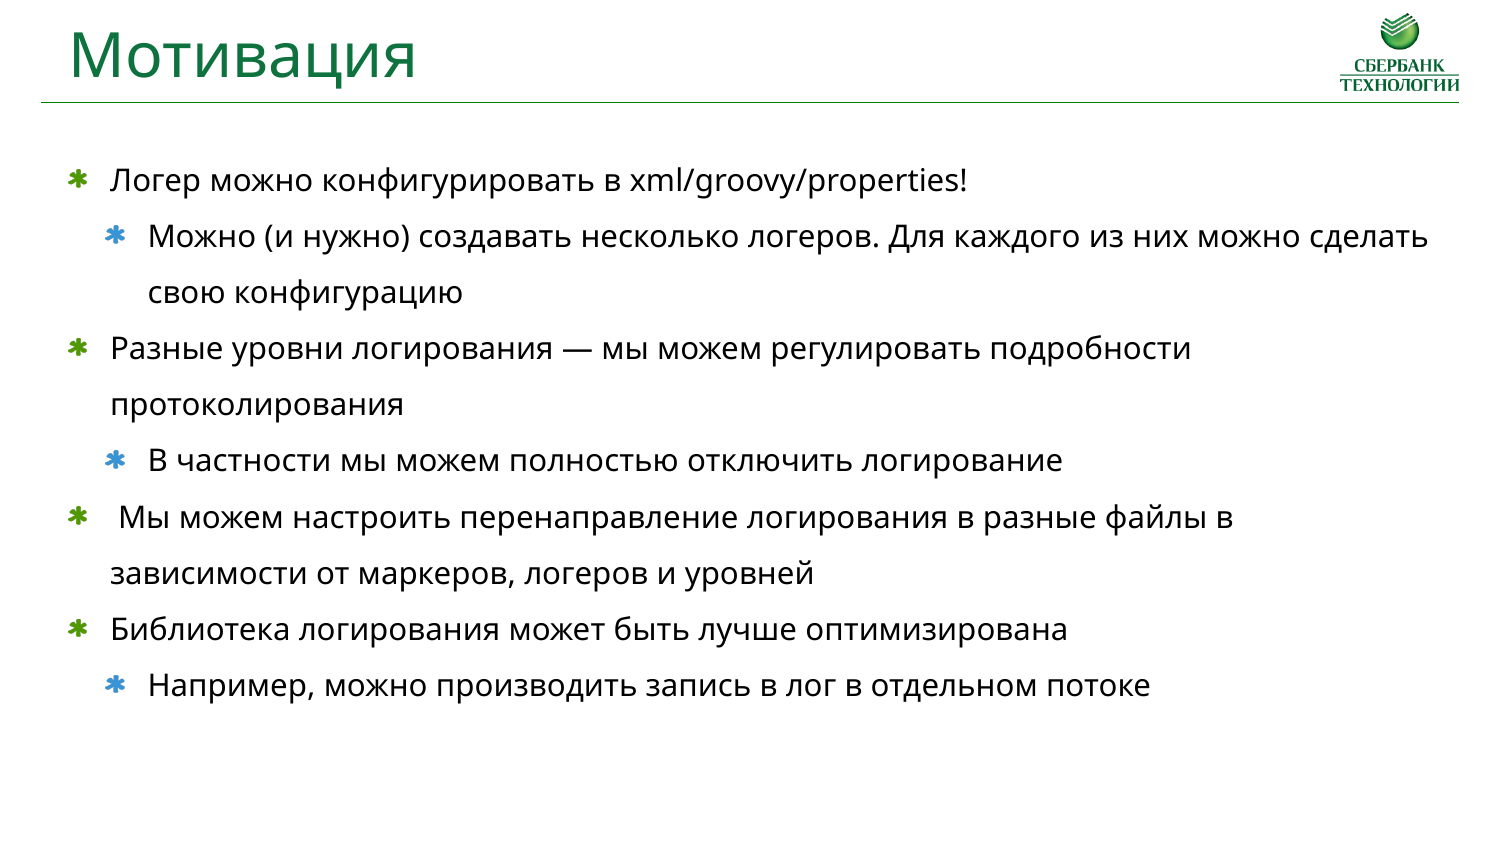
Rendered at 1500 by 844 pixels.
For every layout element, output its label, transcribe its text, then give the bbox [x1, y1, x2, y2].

picture [68, 338, 87, 356]
picture [1436, 13, 1459, 91]
picture [68, 619, 87, 637]
text_box Мотивация [64, 10, 1436, 94]
picture [105, 675, 125, 693]
picture [68, 506, 87, 525]
picture [105, 450, 125, 469]
text_box Логер можно конфигурировать в xml/groovy/properties! Можно (и нужно) создавать несколько логеров. Для каждого из них можно сделать свою конфигурацию Разные уровни логирования — мы можем регулировать подробности протоколирования В частности мы можем полностью отключить логирование Мы можем настроить перенаправление логирования в разные файлы в зависимости от маркеров, логеров и уровней Библиотека логирования может быть лучше оптимизирована Например, можно производить запись в лог в отдельном потоке [64, 136, 1436, 707]
picture [105, 225, 125, 244]
picture [68, 169, 87, 188]
